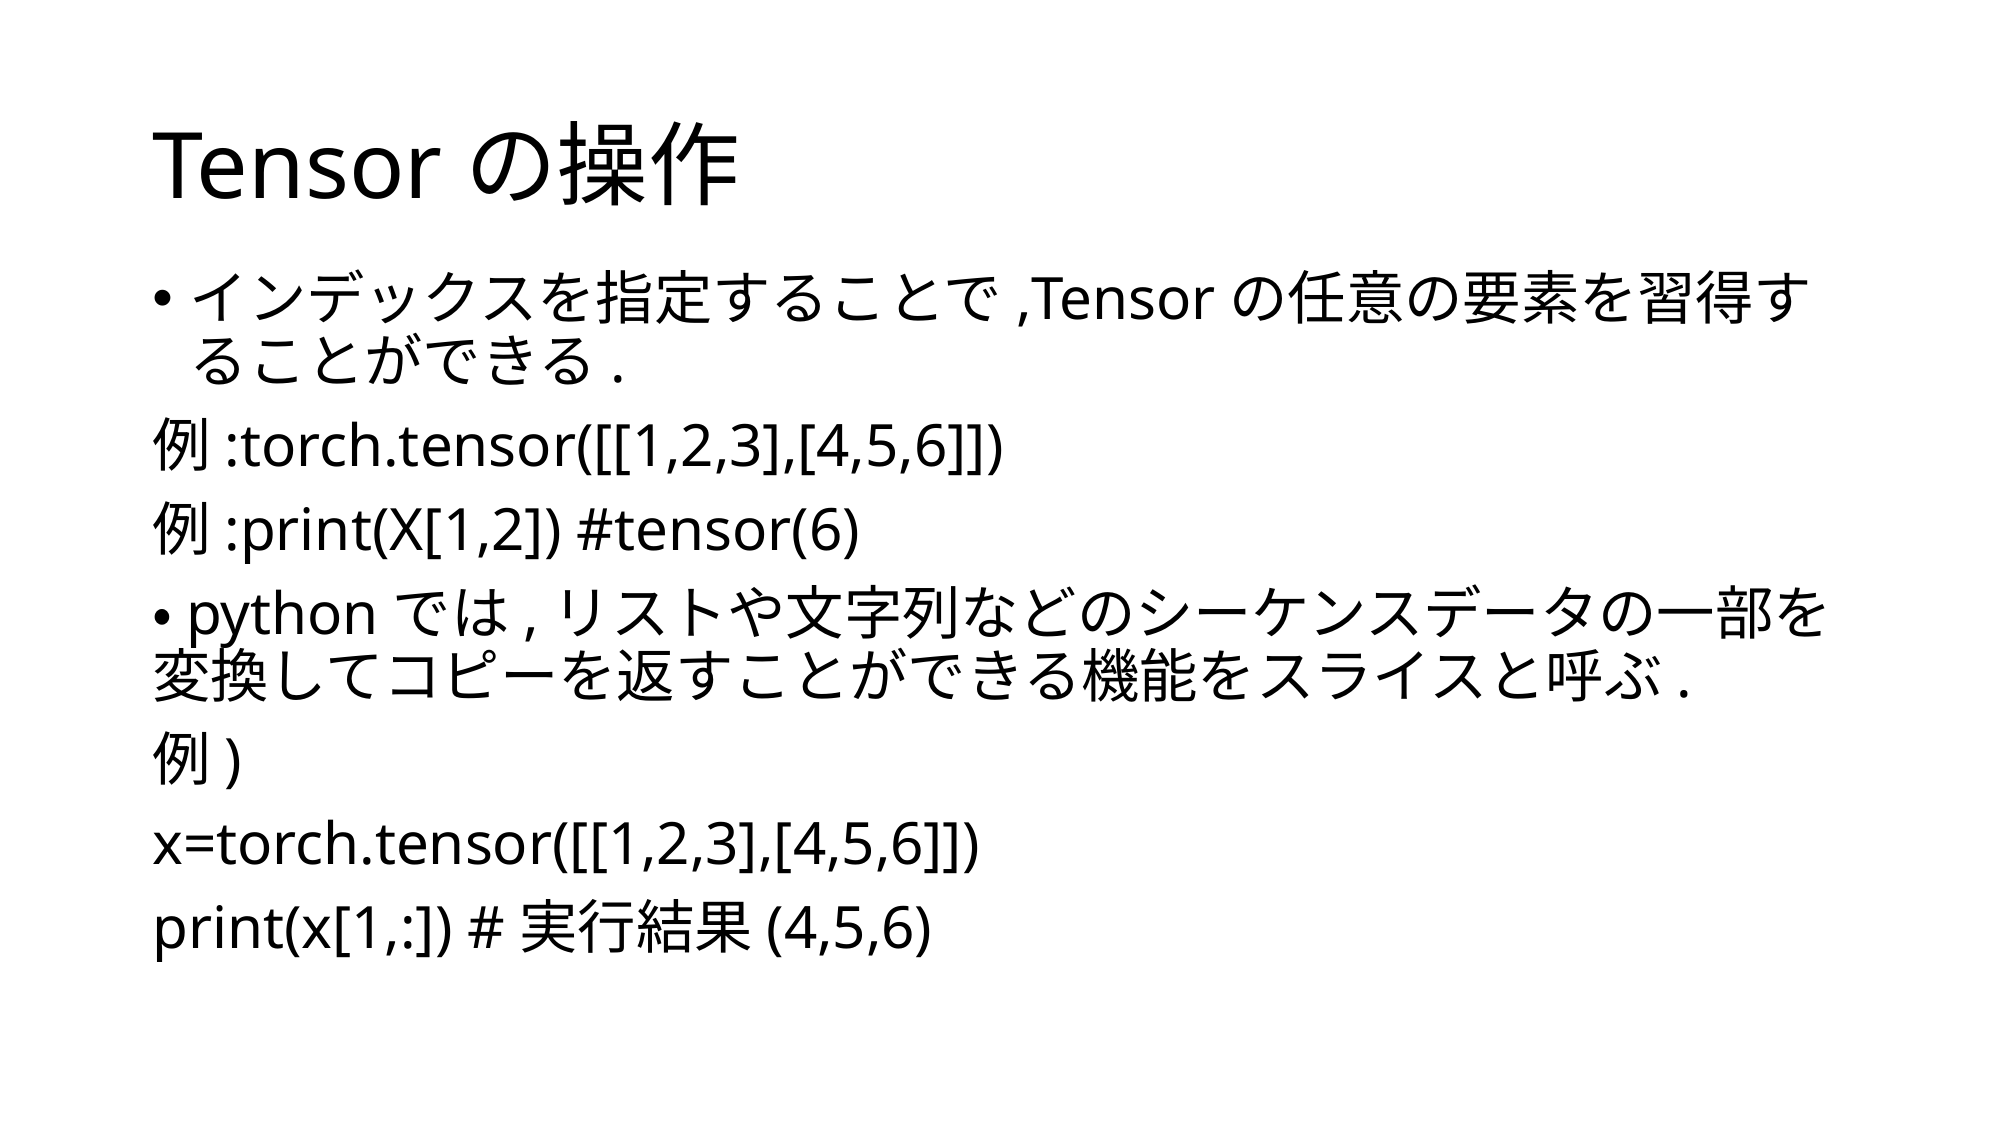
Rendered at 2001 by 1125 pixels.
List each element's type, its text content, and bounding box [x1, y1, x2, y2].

title Tensorの操作 [137, 59, 1863, 261]
list インデックスを指定することで,Tensorの任意の要素を習得することができる. 例:torch.tensor([[1,2,3],[4,5,6]]) 例:print(X[1,2]) #tensor(6) ・pythonでは,リストや文字列などのシーケンスデータの一部を変換してコピーを返すことができる機能をスライスと呼ぶ. 例) x=torch.tensor([[1,2,3],[4,5,6]]) print(x[1,:]) #実行結果(4,5,6) [137, 261, 1863, 1005]
